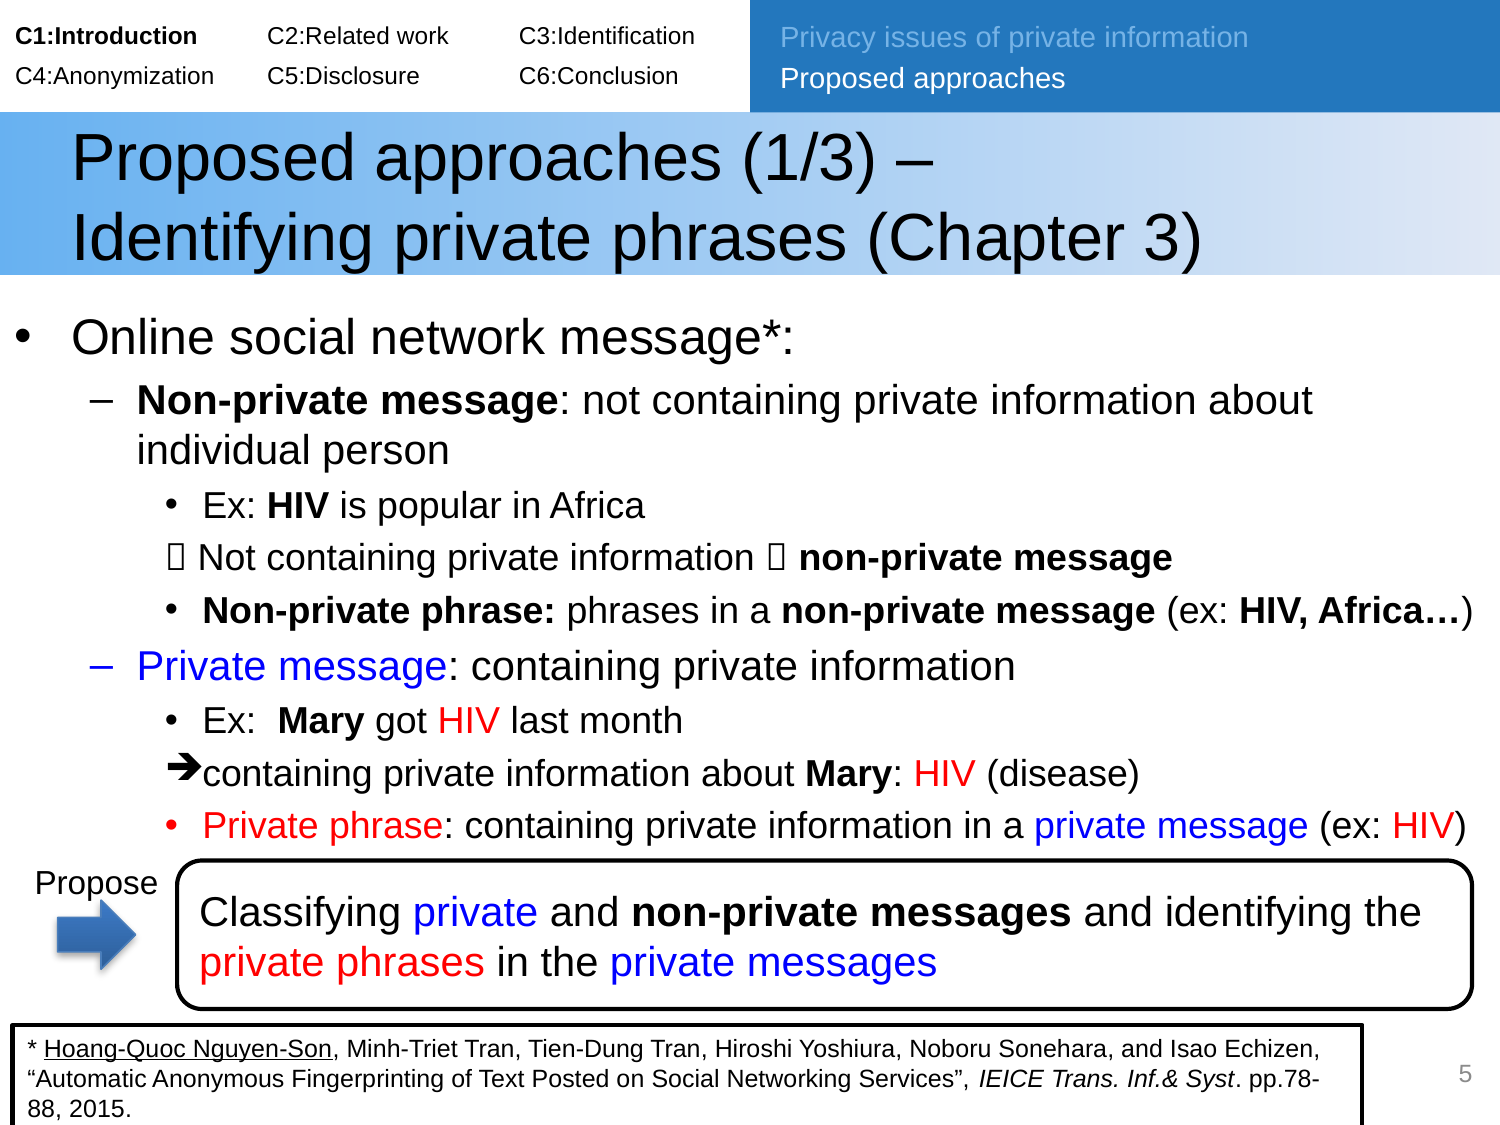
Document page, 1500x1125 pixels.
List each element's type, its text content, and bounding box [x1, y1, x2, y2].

title Proposed approaches (1/3) – Identifying private phrases (Chapter 3) [0, 112, 1500, 275]
slide_number 5 [1137, 1042, 1488, 1103]
text_box * Hoang-Quoc Nguyen-Son, Minh-Triet Tran, Tien-Dung Tran, Hiroshi Yoshiura, Noboru Sonehara, and Isao Echizen, “Automatic Anonymous Fingerprinting of Text Posted on Social Networking Services”, IEICE Trans. Inf.& Syst. pp.78-88, 2015. [10, 1023, 1364, 1125]
text_box Online social network message*: Non-private message: not containing private information about individual person Ex: HIV is popular in Africa  Not containing private information  non-private message Non-private phrase: phrases in a non-private message (ex: HIV, Africa…) Private message: containing private information Ex: Mary got HIV last month containing private information about Mary: HIV (disease) Private phrase: containing private information in a private message (ex: HIV) [0, 297, 1500, 894]
text_box Propose [5, 854, 188, 909]
list Privacy issues of private information Proposed approaches [750, 0, 1500, 113]
text_box Classifying private and non-private messages and identifying the private phrases in the private messages [175, 858, 1475, 1012]
text_box [56, 909, 137, 970]
list C1:Introduction C2:Related work C3:Identification C4:Anonymization C5:Disclosure C6:Conclusion [0, 0, 750, 110]
